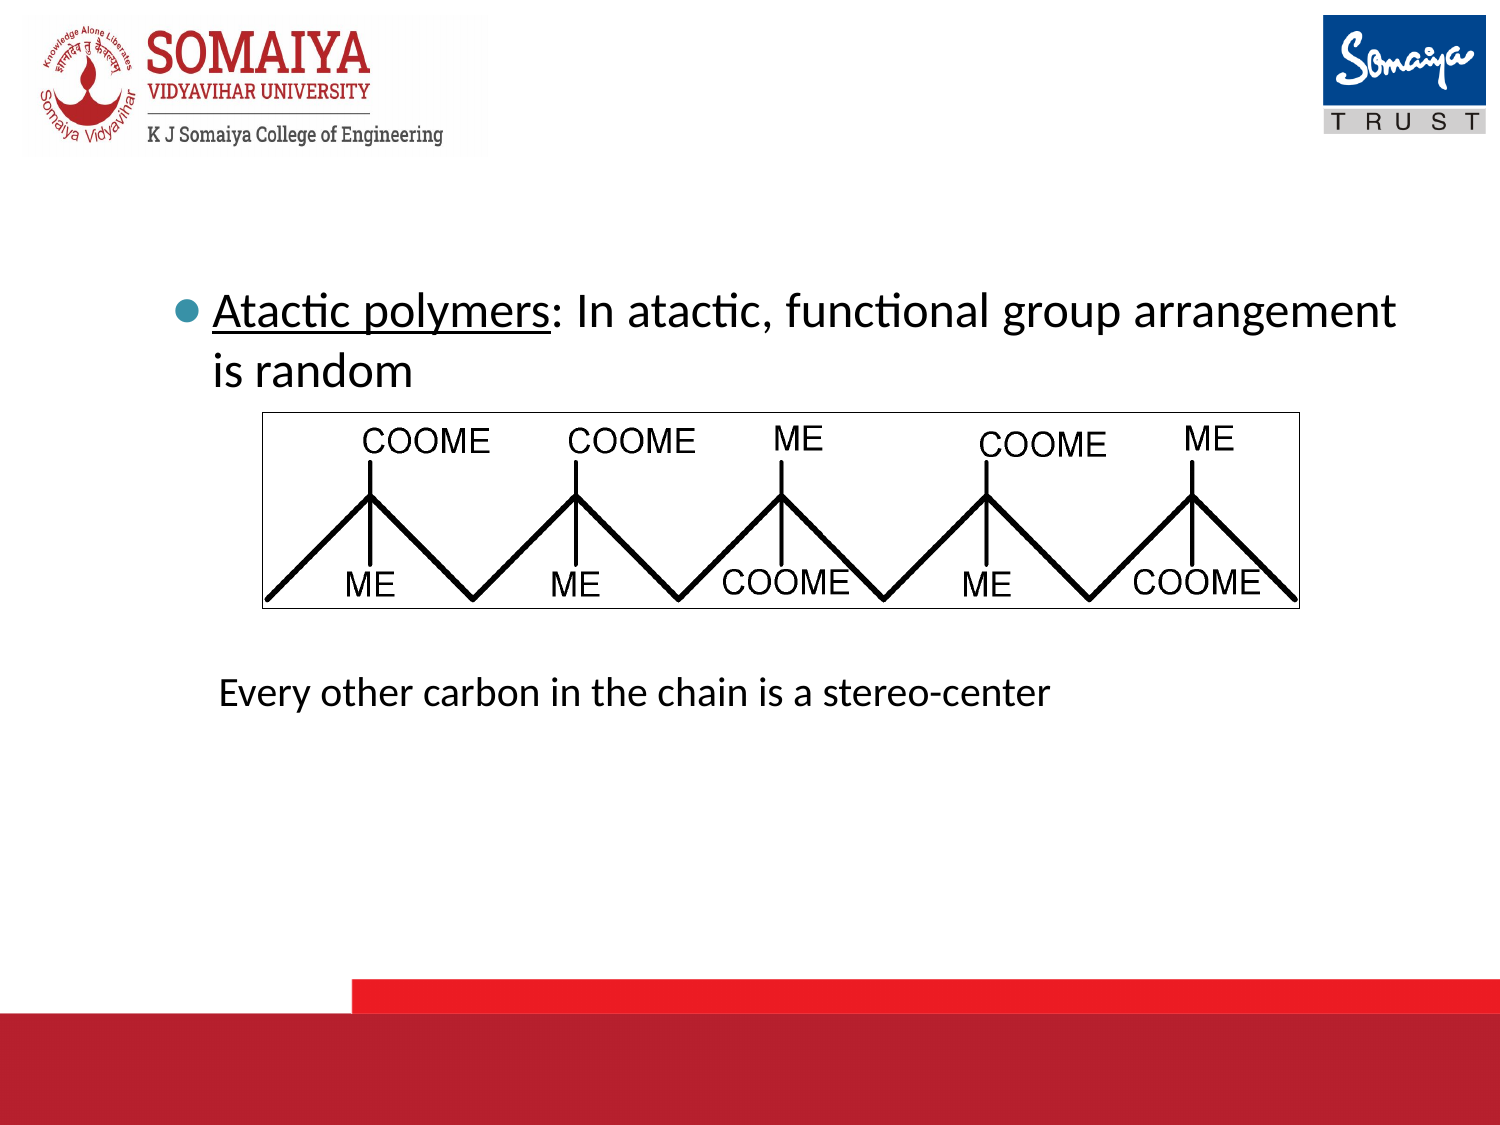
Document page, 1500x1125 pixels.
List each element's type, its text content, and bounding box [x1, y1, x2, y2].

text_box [262, 412, 1301, 609]
text_box Atactic polymers: In atactic, functional group arrangement is random Every other carbon in the chain is a stereo-center [137, 187, 1413, 850]
picture [1323, 15, 1486, 134]
picture [0, 980, 1500, 1125]
picture [22, 15, 488, 157]
